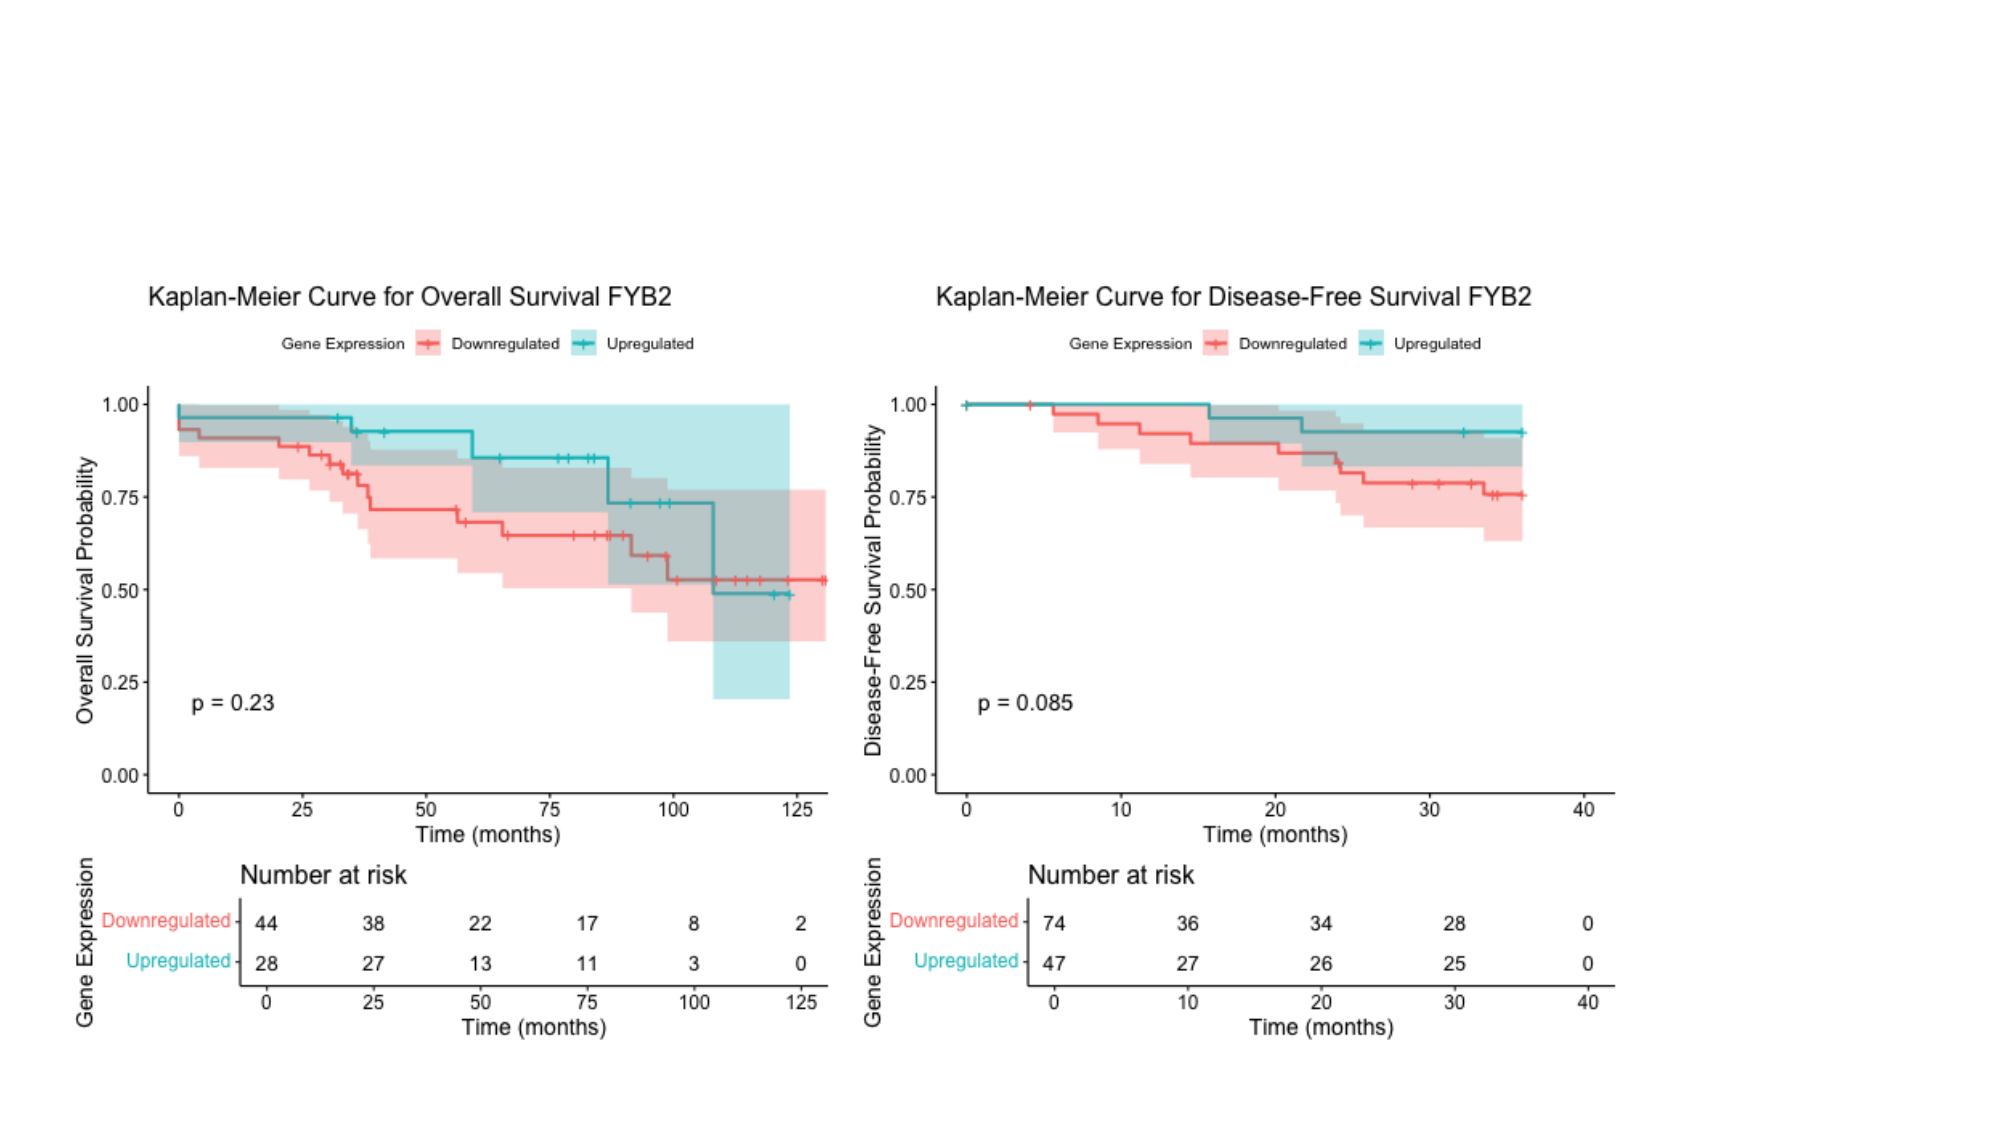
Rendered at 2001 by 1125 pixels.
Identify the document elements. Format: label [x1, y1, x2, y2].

picture [66, 276, 838, 1048]
list [854, 276, 1626, 1048]
